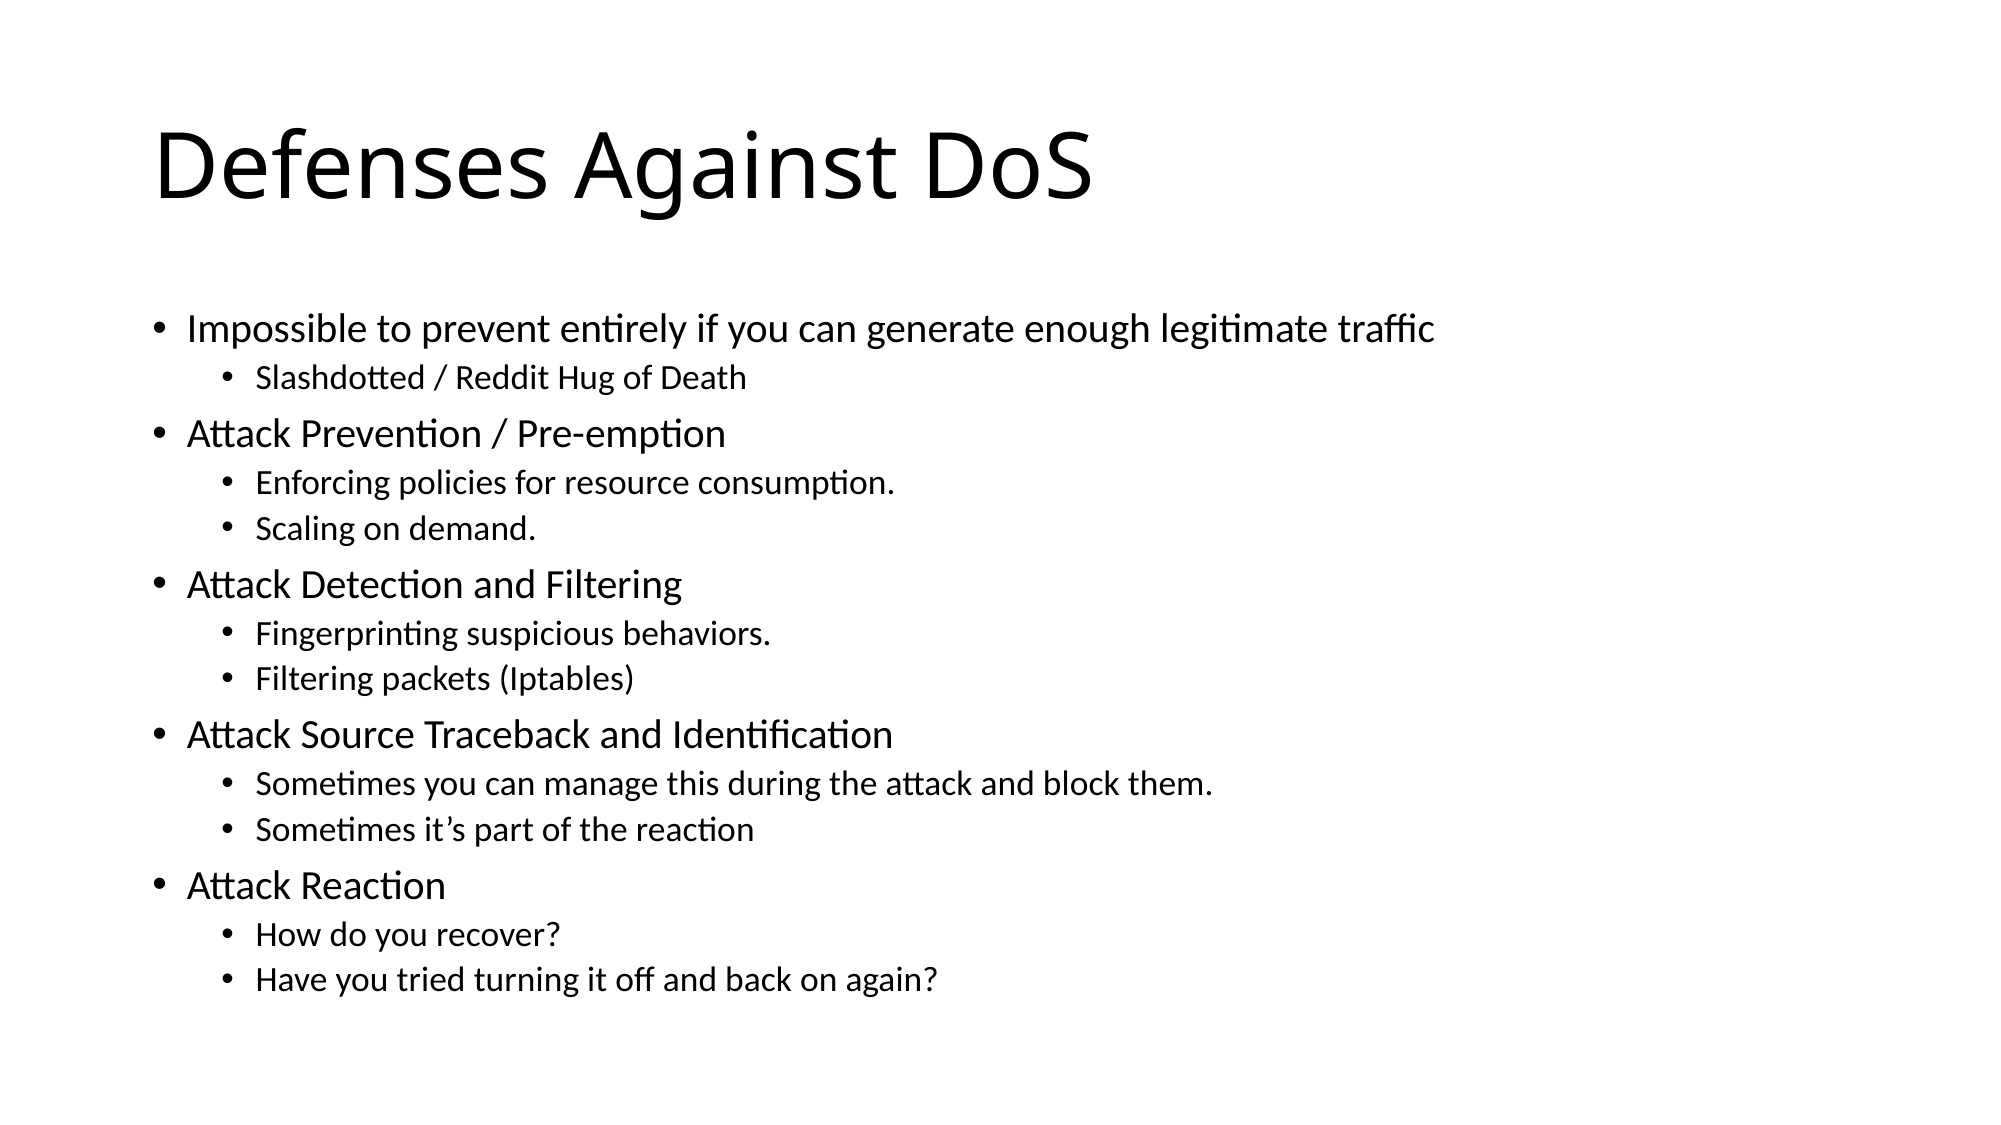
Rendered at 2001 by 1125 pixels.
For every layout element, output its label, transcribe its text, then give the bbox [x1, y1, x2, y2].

list Impossible to prevent entirely if you can generate enough legitimate traffic Slashdotted / Reddit Hug of Death Attack Prevention / Pre-emption Enforcing policies for resource consumption. Scaling on demand. Attack Detection and Filtering Fingerprinting suspicious behaviors. Filtering packets (Iptables) Attack Source Traceback and Identification Sometimes you can manage this during the attack and block them. Sometimes it’s part of the reaction Attack Reaction How do you recover? Have you tried turning it off and back on again? [137, 299, 1863, 1014]
title Defenses Against DoS [137, 59, 1863, 278]
